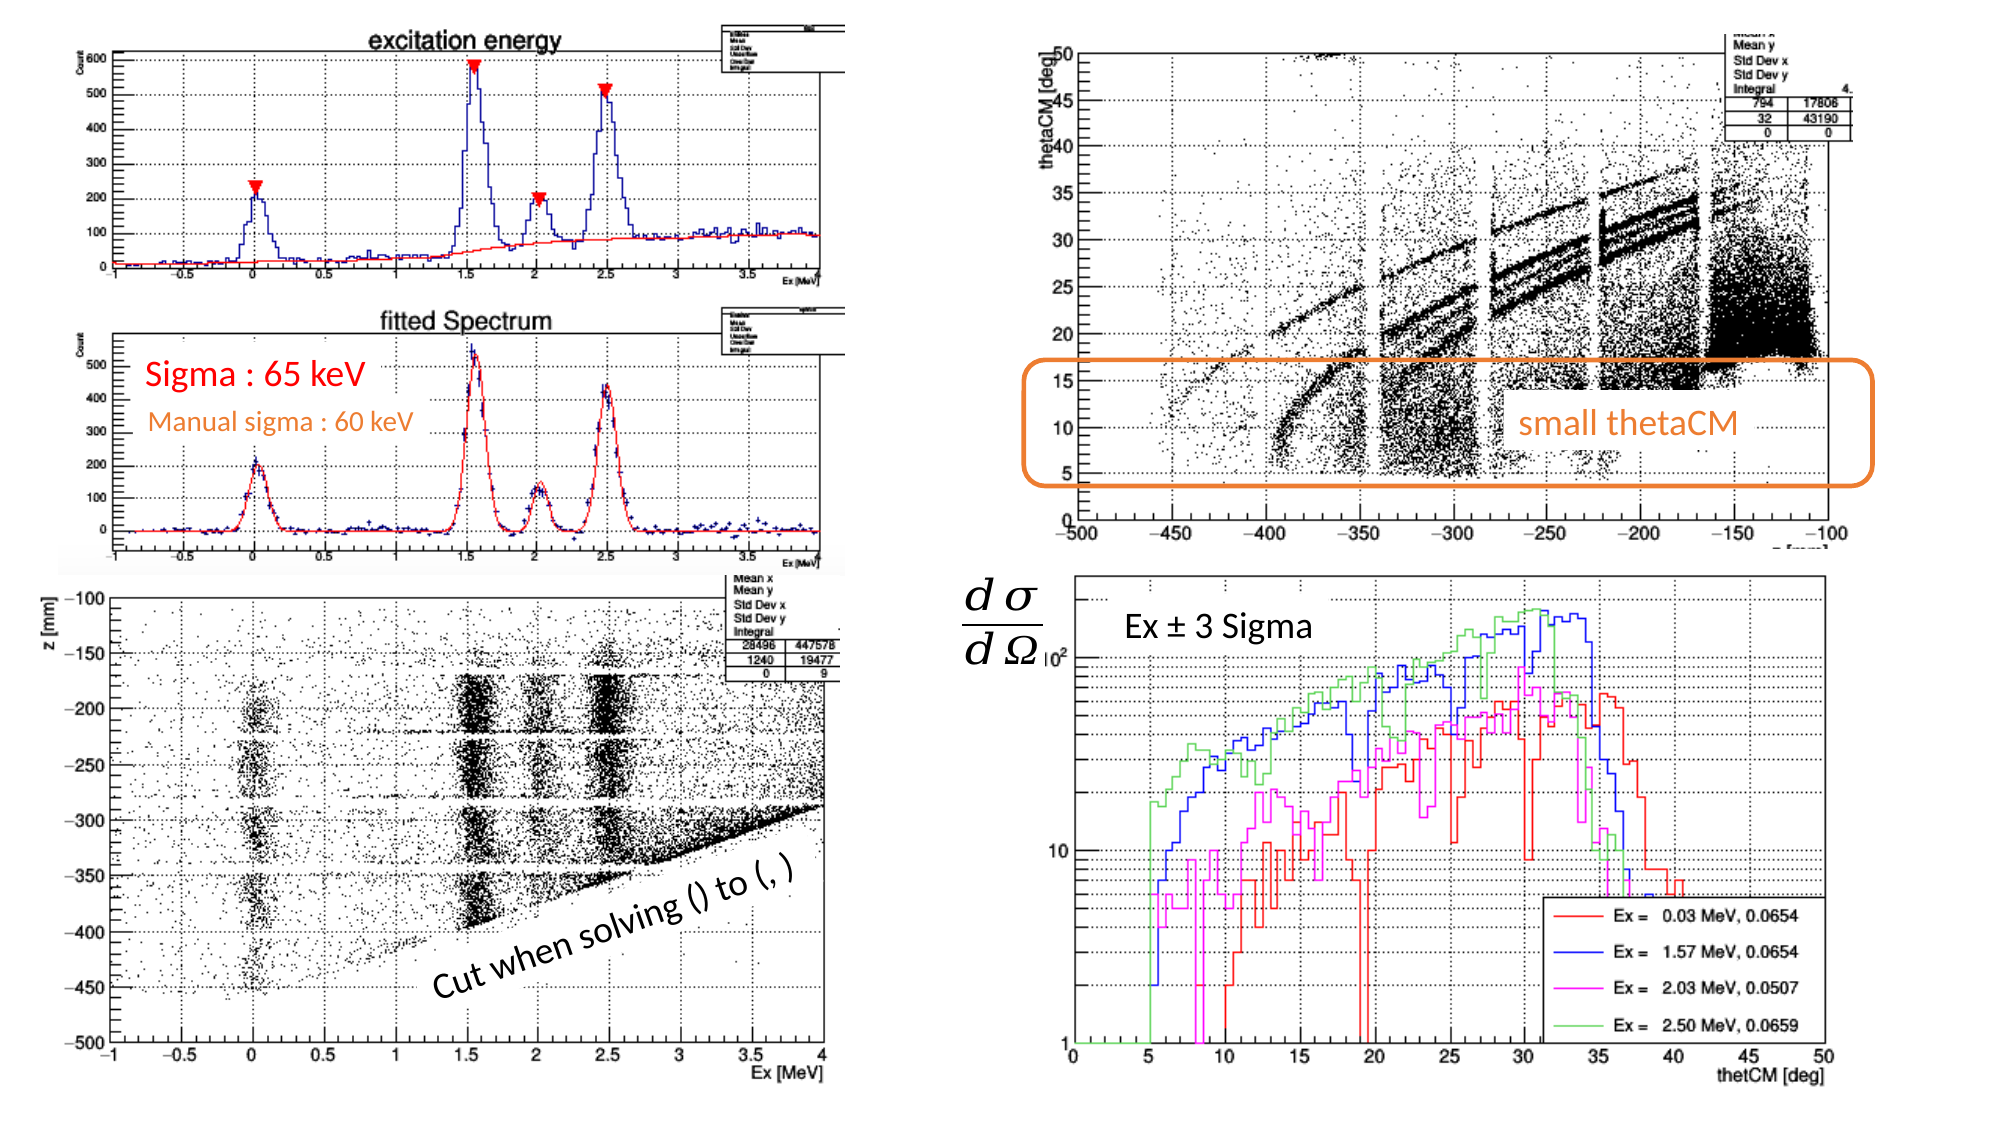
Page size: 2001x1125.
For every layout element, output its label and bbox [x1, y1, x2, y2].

picture [29, 22, 845, 1094]
text_box [1853, 359, 1874, 487]
picture [1001, 34, 1853, 1096]
